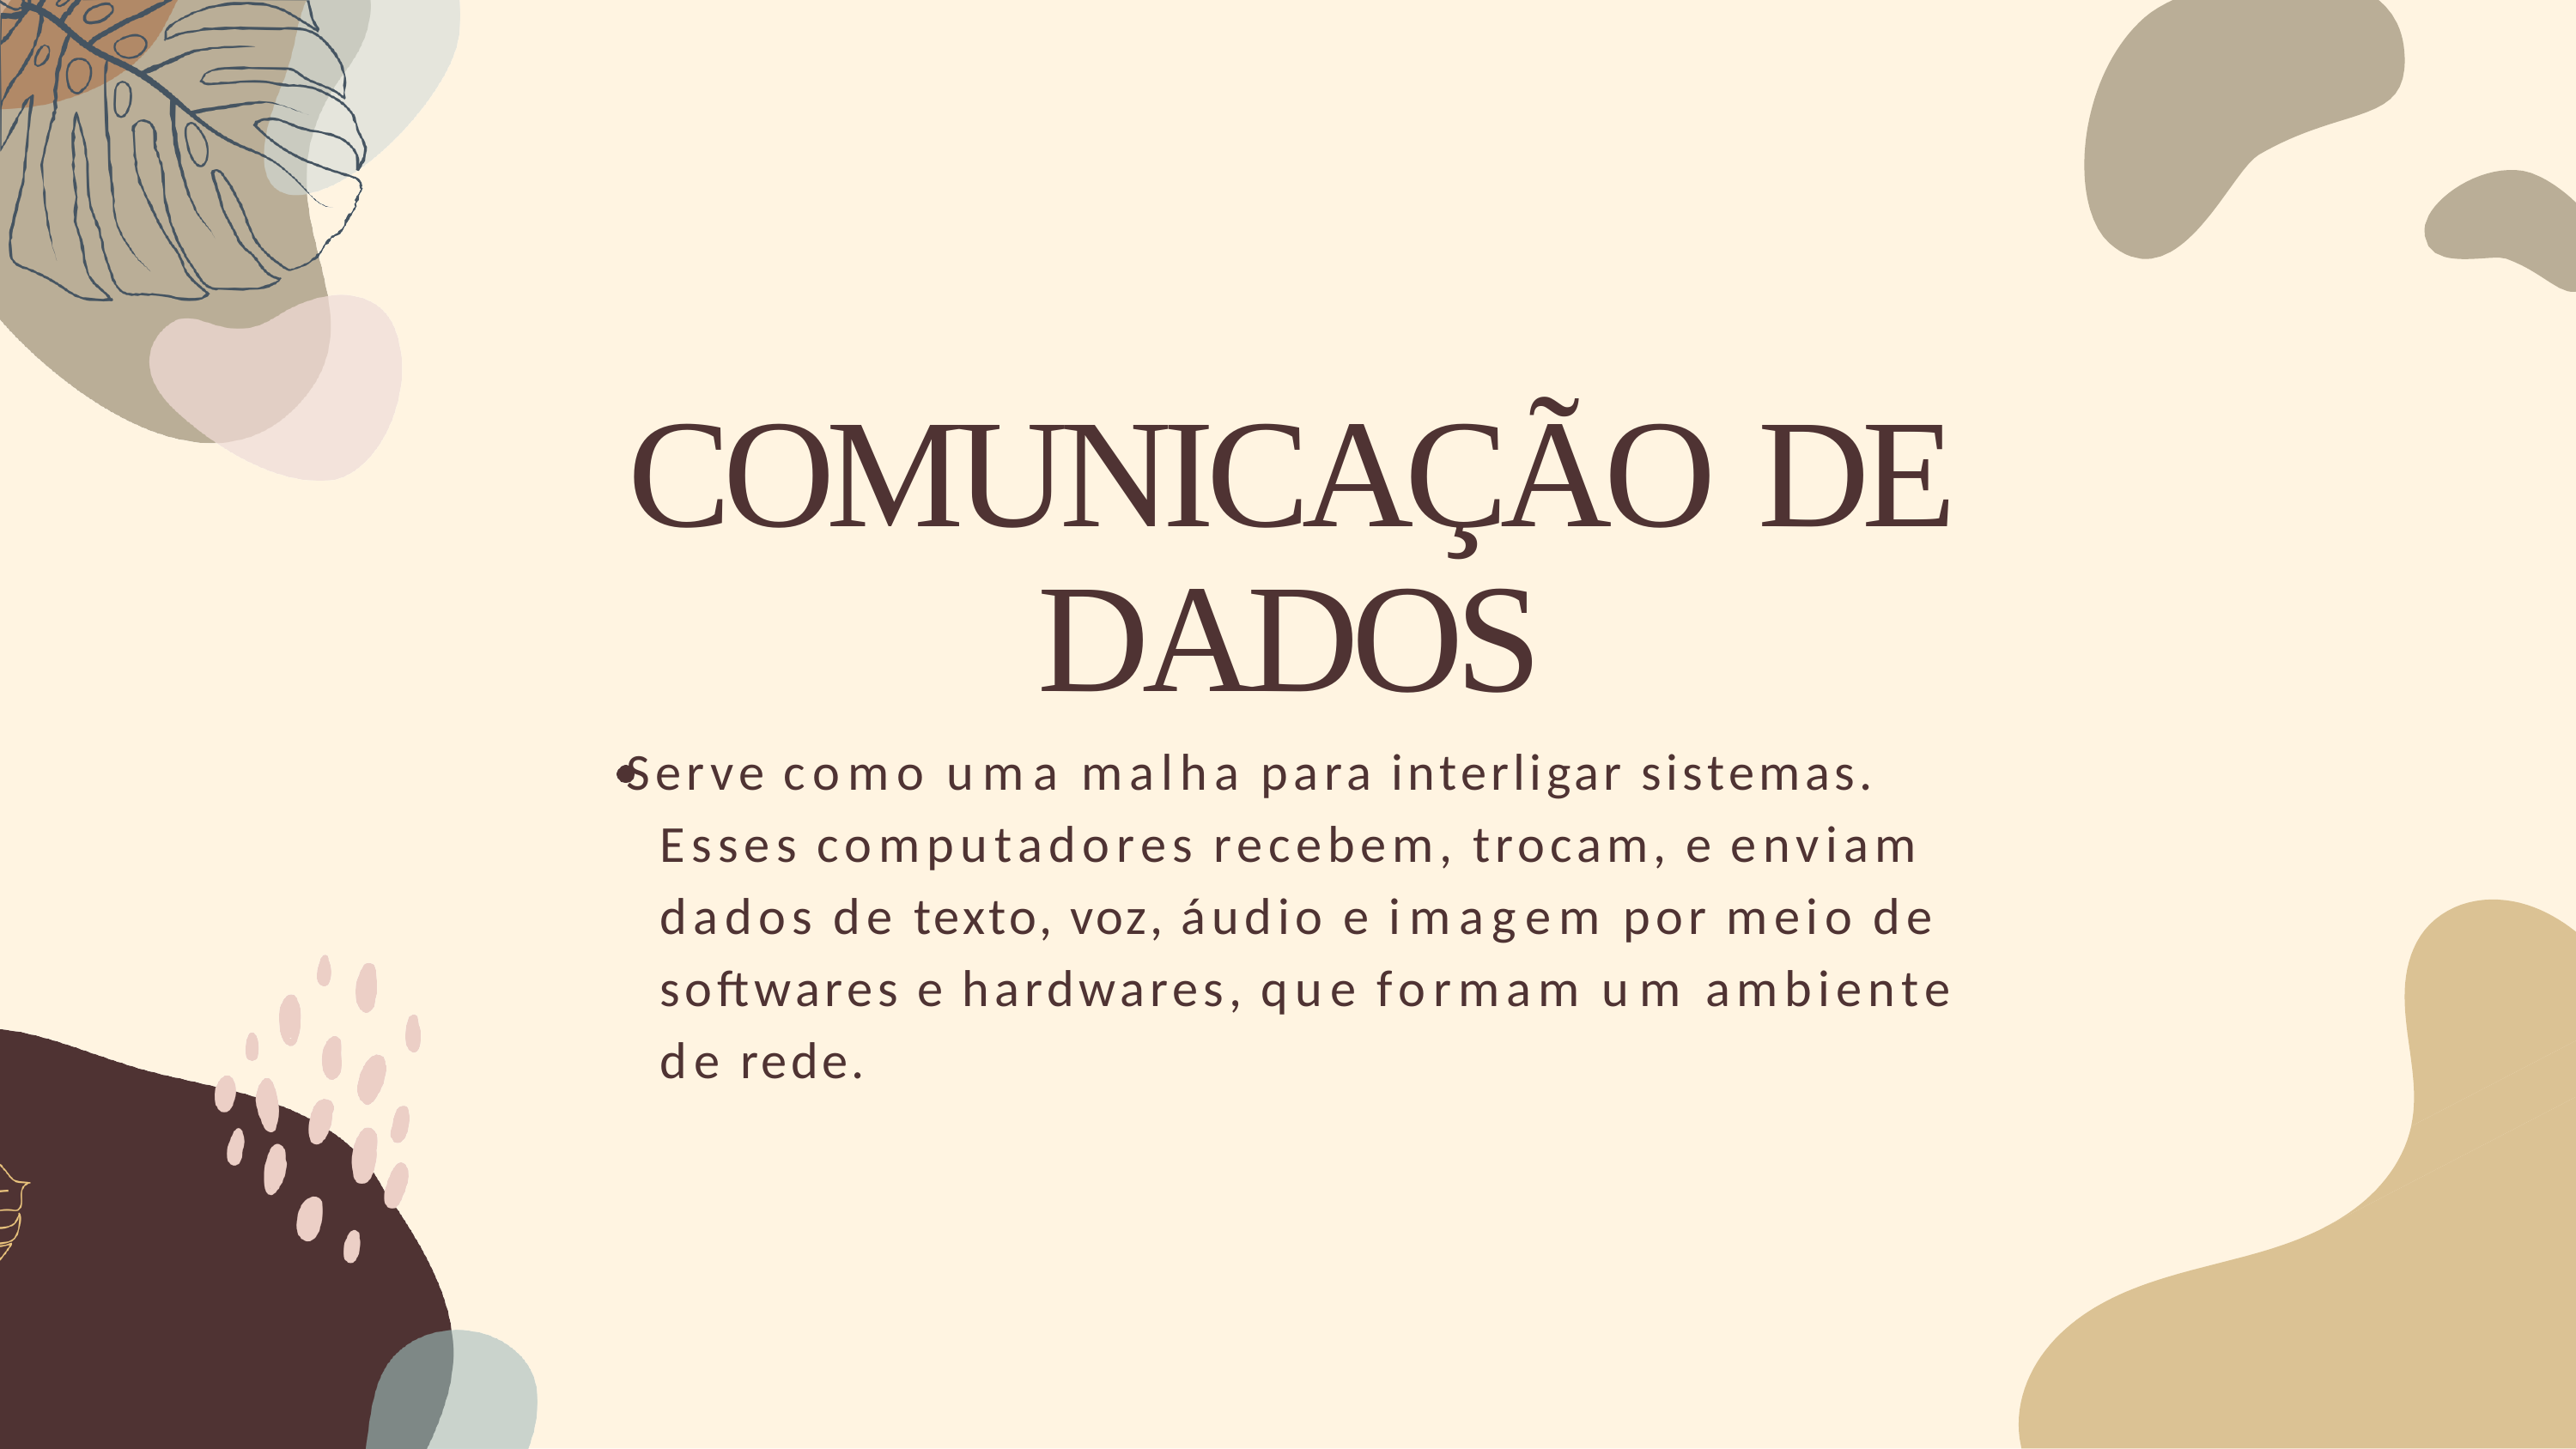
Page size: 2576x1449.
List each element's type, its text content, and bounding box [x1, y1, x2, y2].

text_box [2018, 899, 2576, 1449]
text_box [2424, 170, 2576, 292]
picture [0, 0, 460, 481]
title COMUNICAÇÃO DE DADOS Serve como uma malha para interligar sistemas. Esses computadores recebem, trocam, e enviam dados de texto, voz, áudio e imagem por meio de softwares e hardwares, que formam um ambiente de rede. [626, 367, 1978, 1089]
picture [616, 764, 635, 783]
picture [0, 955, 538, 1449]
text_box [2084, 0, 2405, 259]
